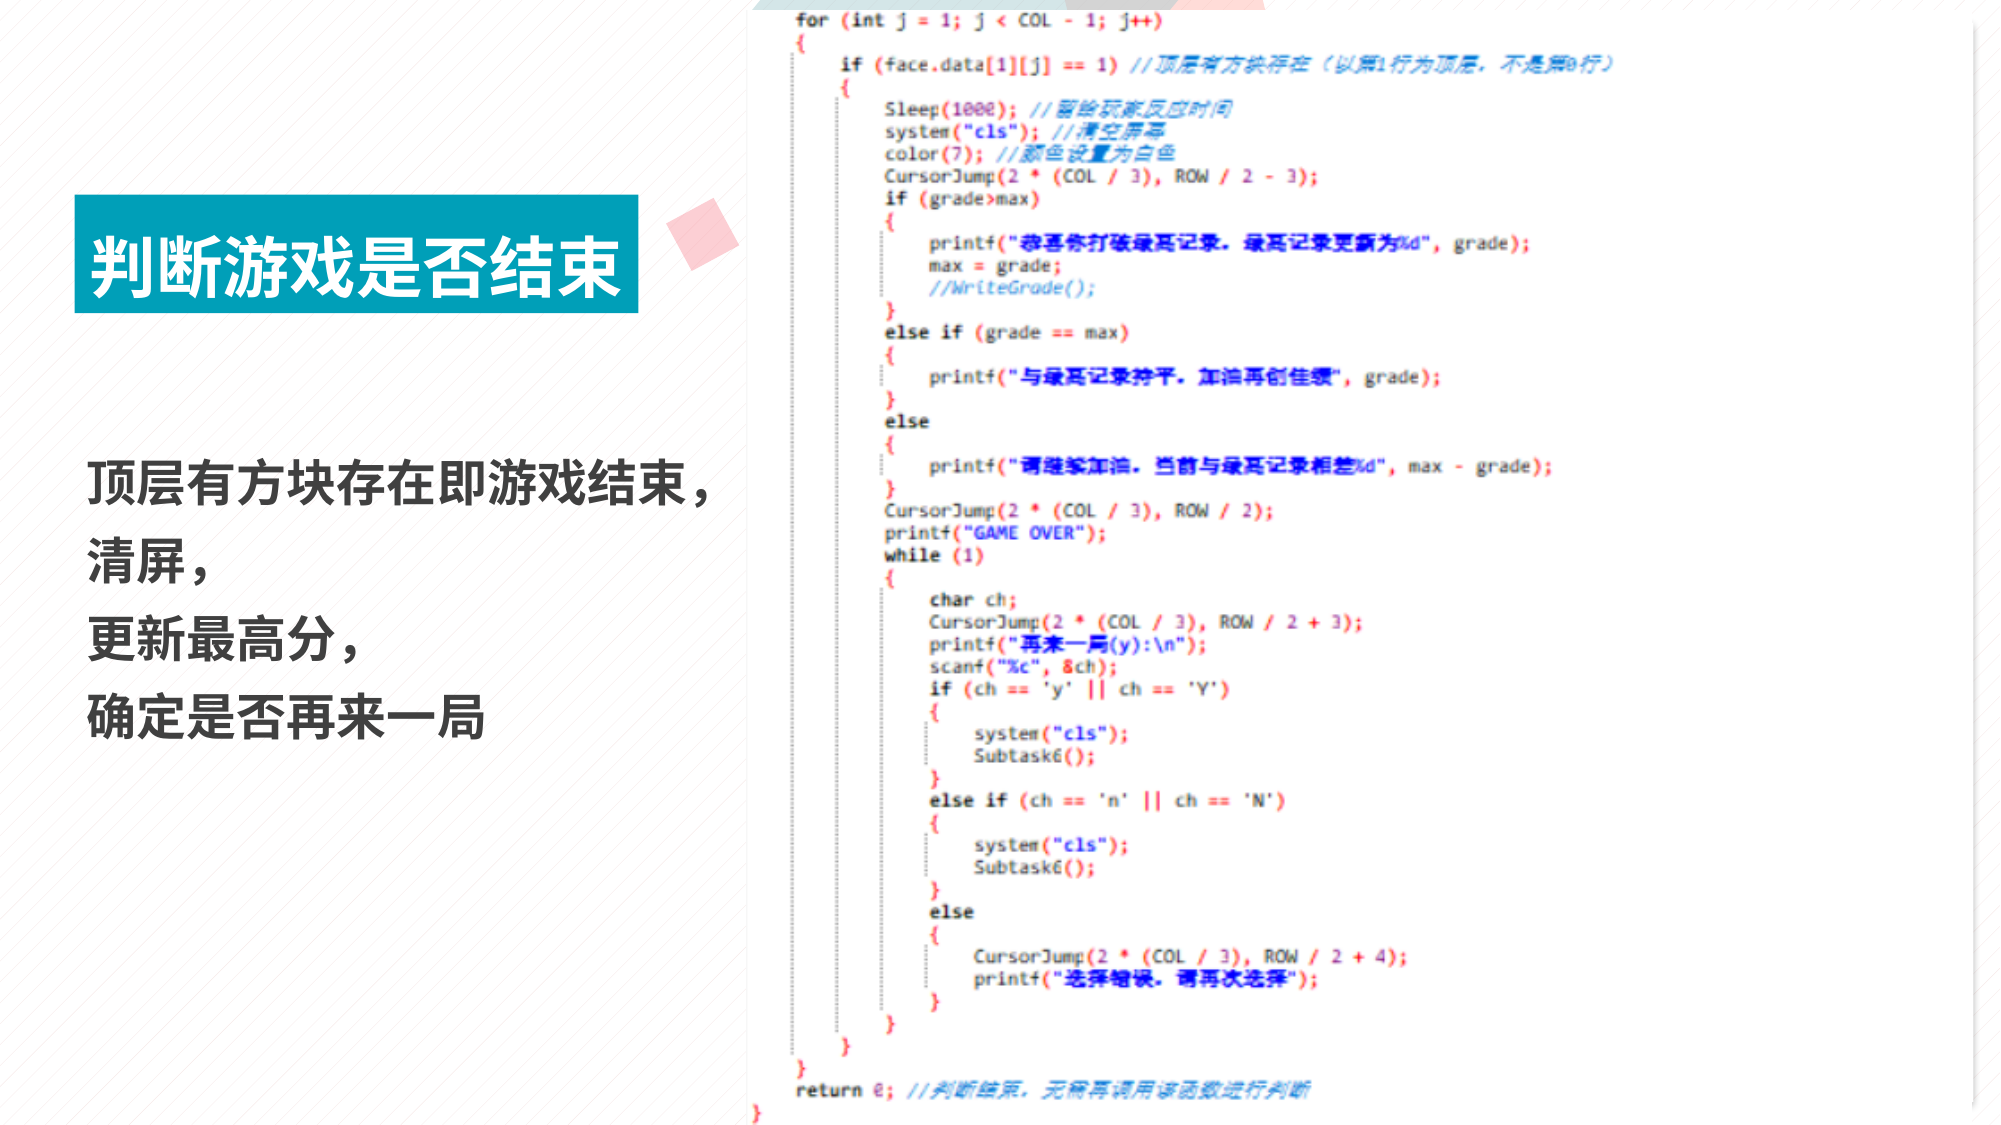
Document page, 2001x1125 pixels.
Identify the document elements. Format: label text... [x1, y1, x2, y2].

text_box 顶层有方块存在即游戏结束， 清屏， 更新最高分， 确定是否再来一局 [72, 426, 746, 753]
picture [746, 10, 2000, 1125]
text_box 判断游戏是否结束 [74, 194, 639, 314]
